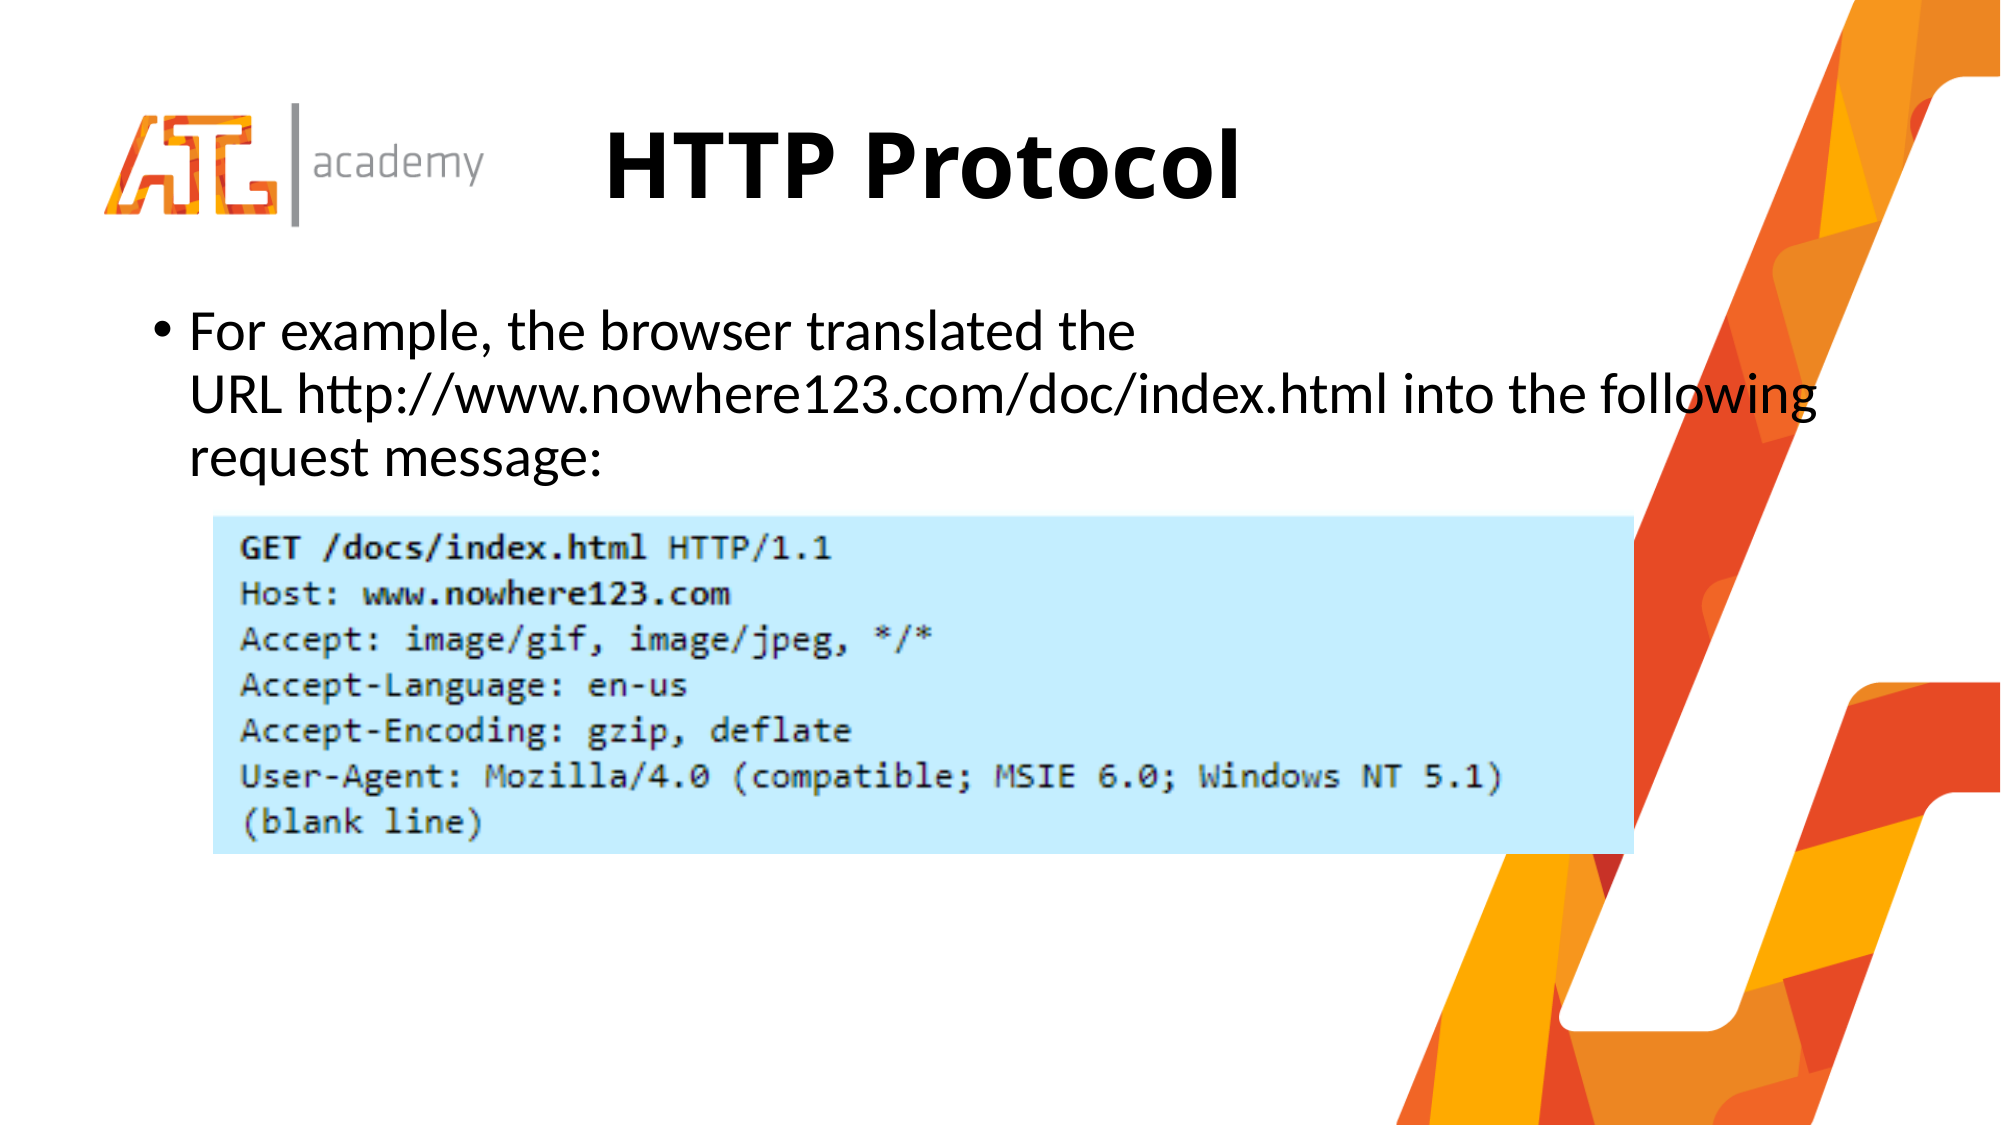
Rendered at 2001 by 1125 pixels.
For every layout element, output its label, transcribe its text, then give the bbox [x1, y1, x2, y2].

picture [0, 0, 2001, 1125]
list For example, the browser translated the URL http://www.nowhere123.com/doc/index.html into the following request message: [137, 292, 1863, 531]
title HTTP Protocol [137, 59, 1863, 278]
